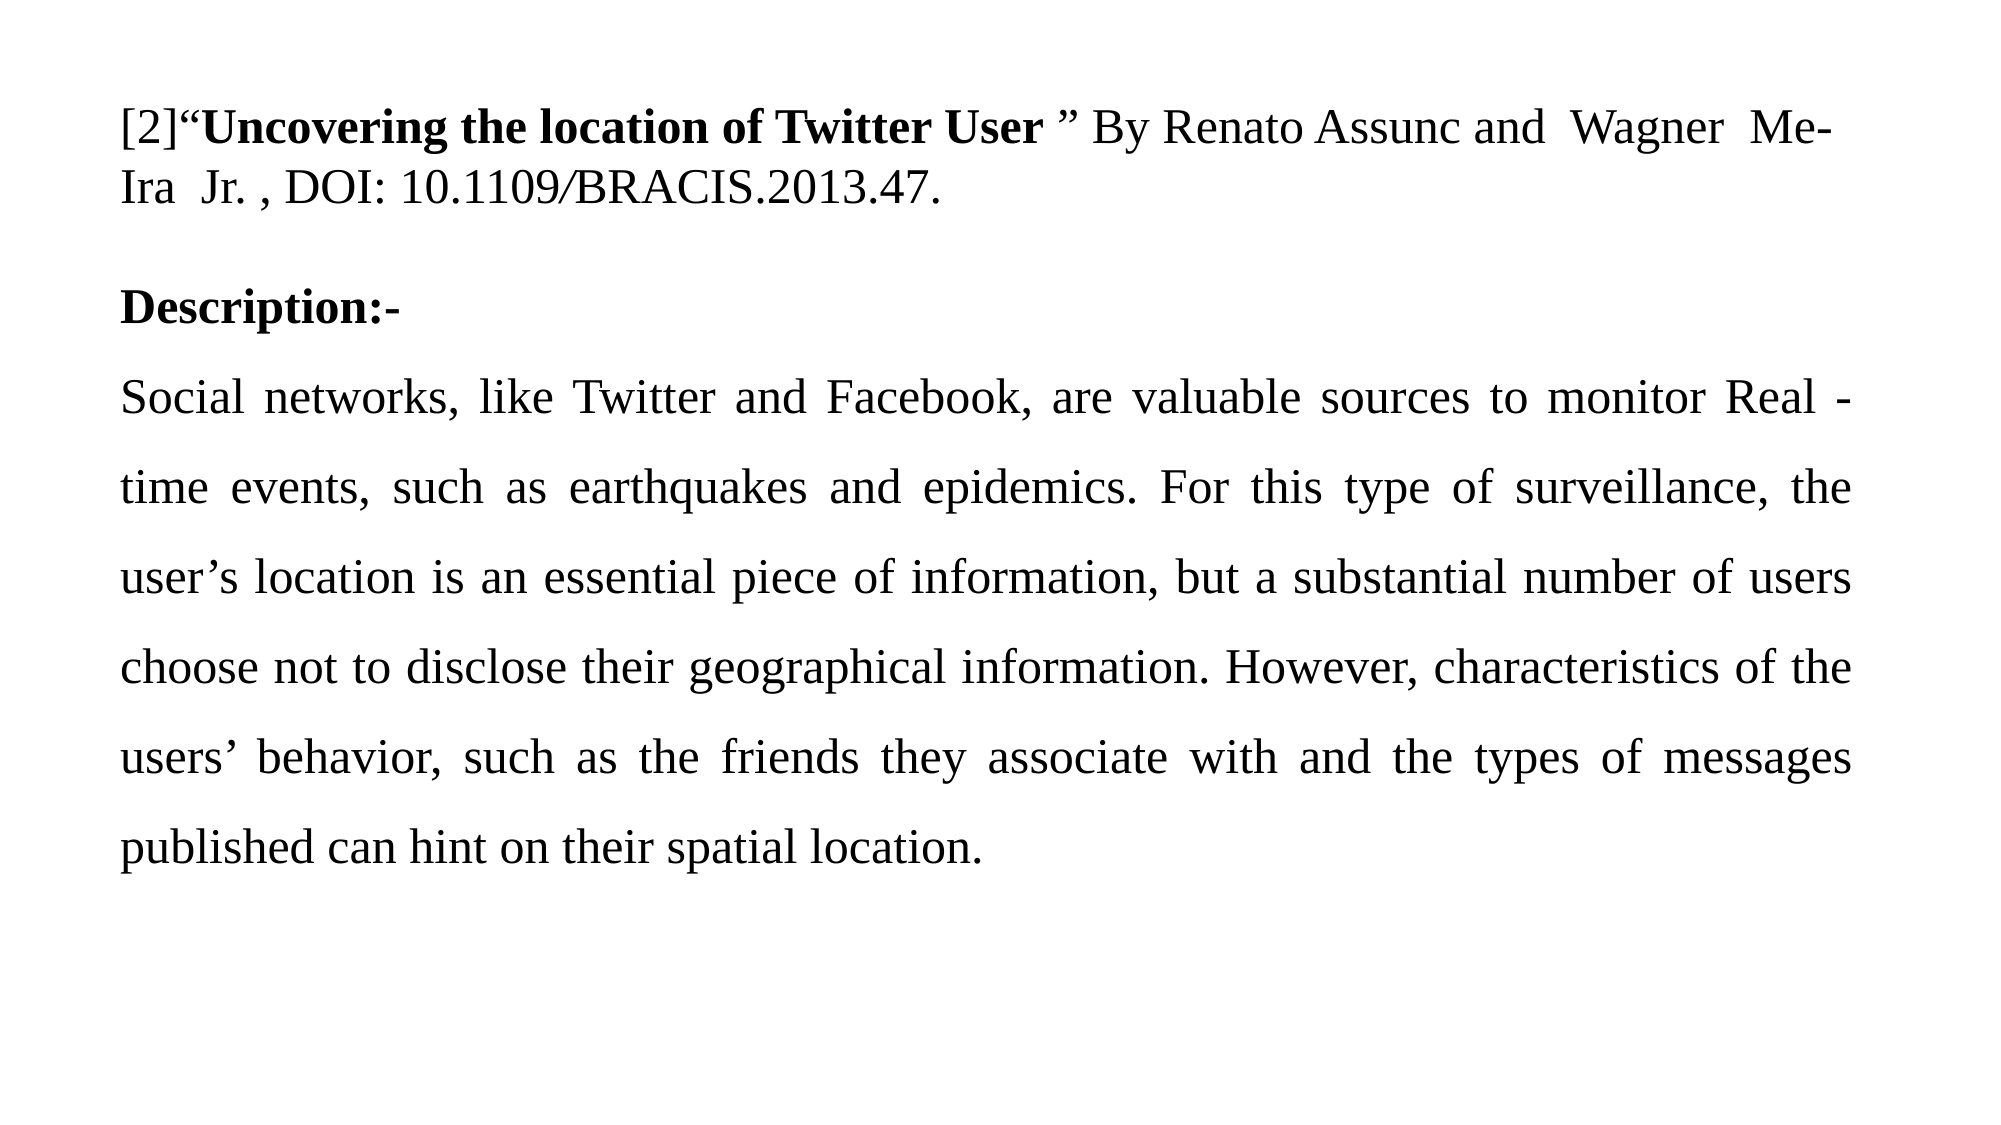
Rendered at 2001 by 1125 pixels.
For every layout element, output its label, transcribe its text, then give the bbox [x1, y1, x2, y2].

text_box [2]“Uncovering the location of Twitter User ” By Renato Assunc and Wagner Me- Ira Jr. , DOI: 10.1109/BRACIS.2013.47. Description:- Social networks, like Twitter and Facebook, are valuable sources to monitor Real - time events, such as earthquakes and epidemics. For this type of surveillance, the user’s location is an essential piece of information, but a substantial number of users choose not to disclose their geographical information. However, characteristics of the users’ behavior, such as the friends they associate with and the types of messages published can hint on their spatial location. [105, 86, 1869, 1017]
